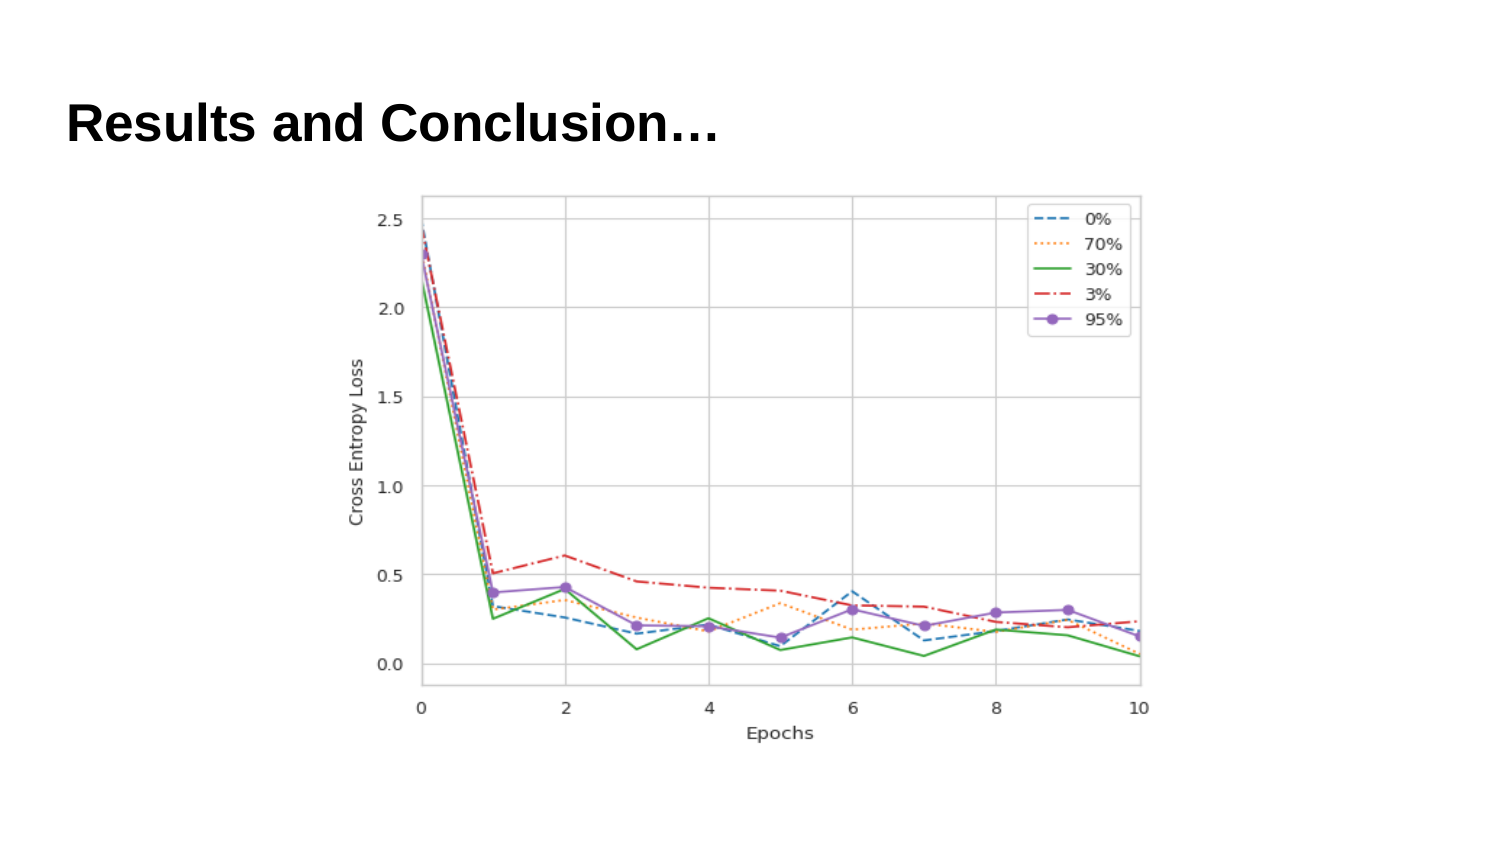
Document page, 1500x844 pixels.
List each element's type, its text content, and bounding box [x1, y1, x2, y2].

picture [335, 183, 1165, 755]
title Results and Conclusion… [51, 72, 1449, 167]
